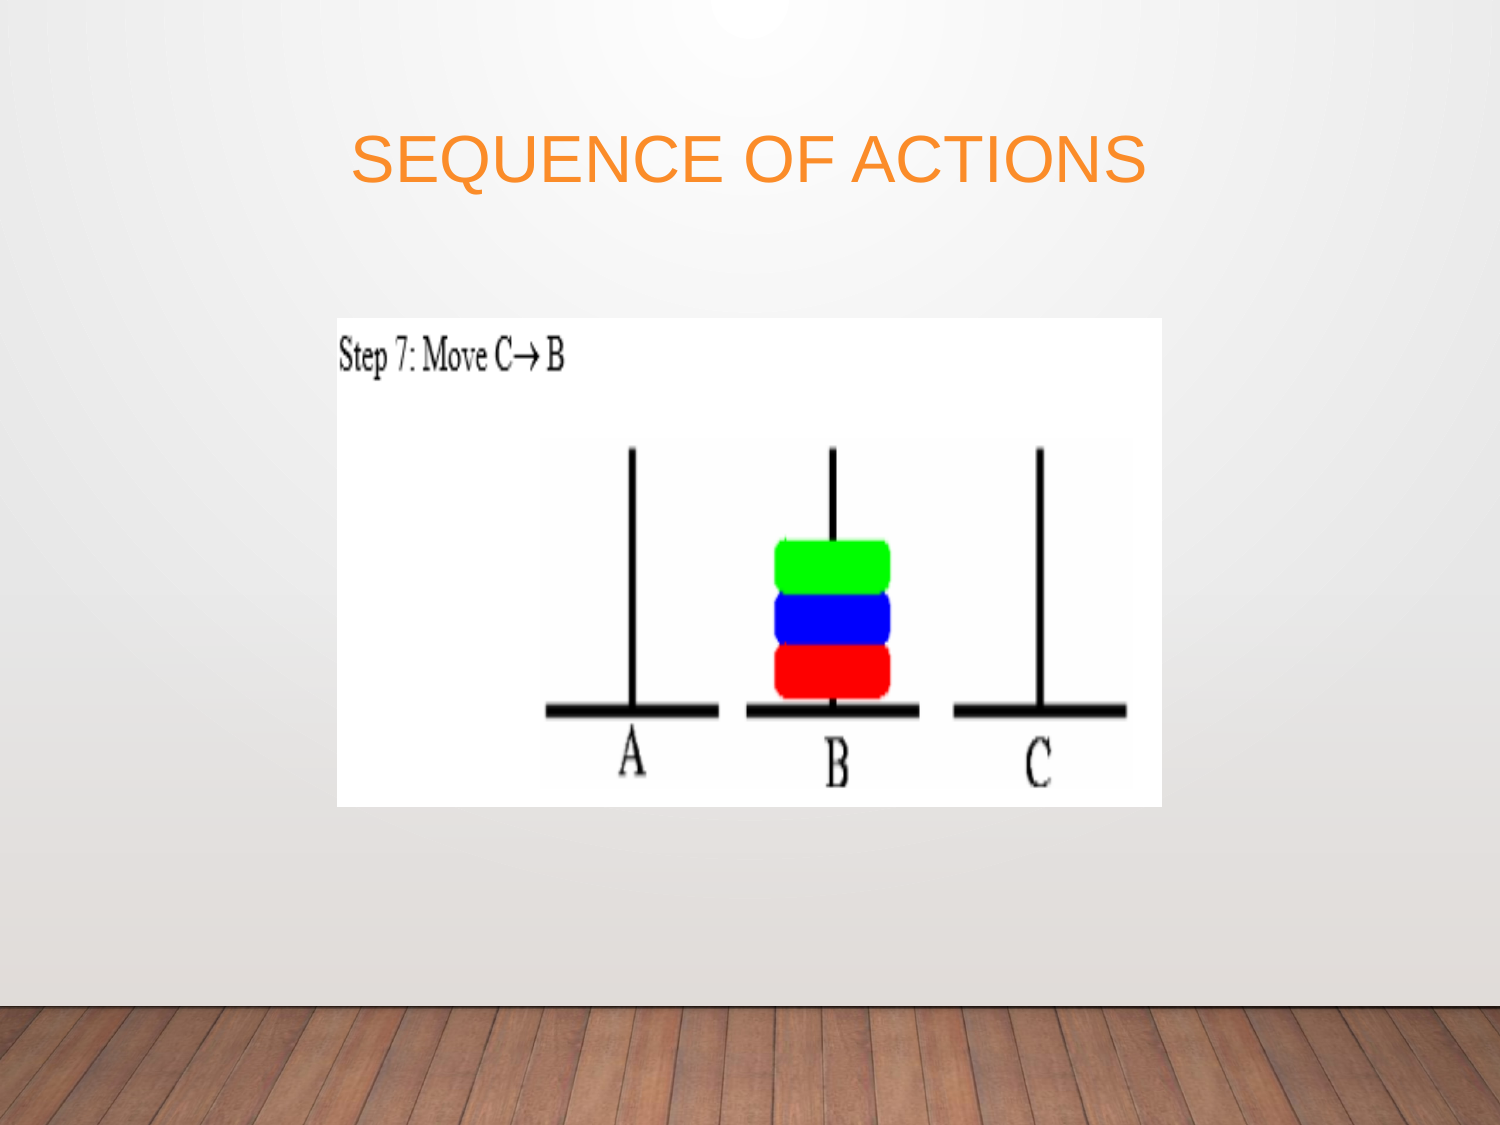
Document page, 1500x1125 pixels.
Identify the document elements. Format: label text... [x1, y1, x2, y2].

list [336, 318, 1163, 807]
title Sequence of actions [236, 75, 1263, 248]
picture [0, 1006, 1500, 1125]
